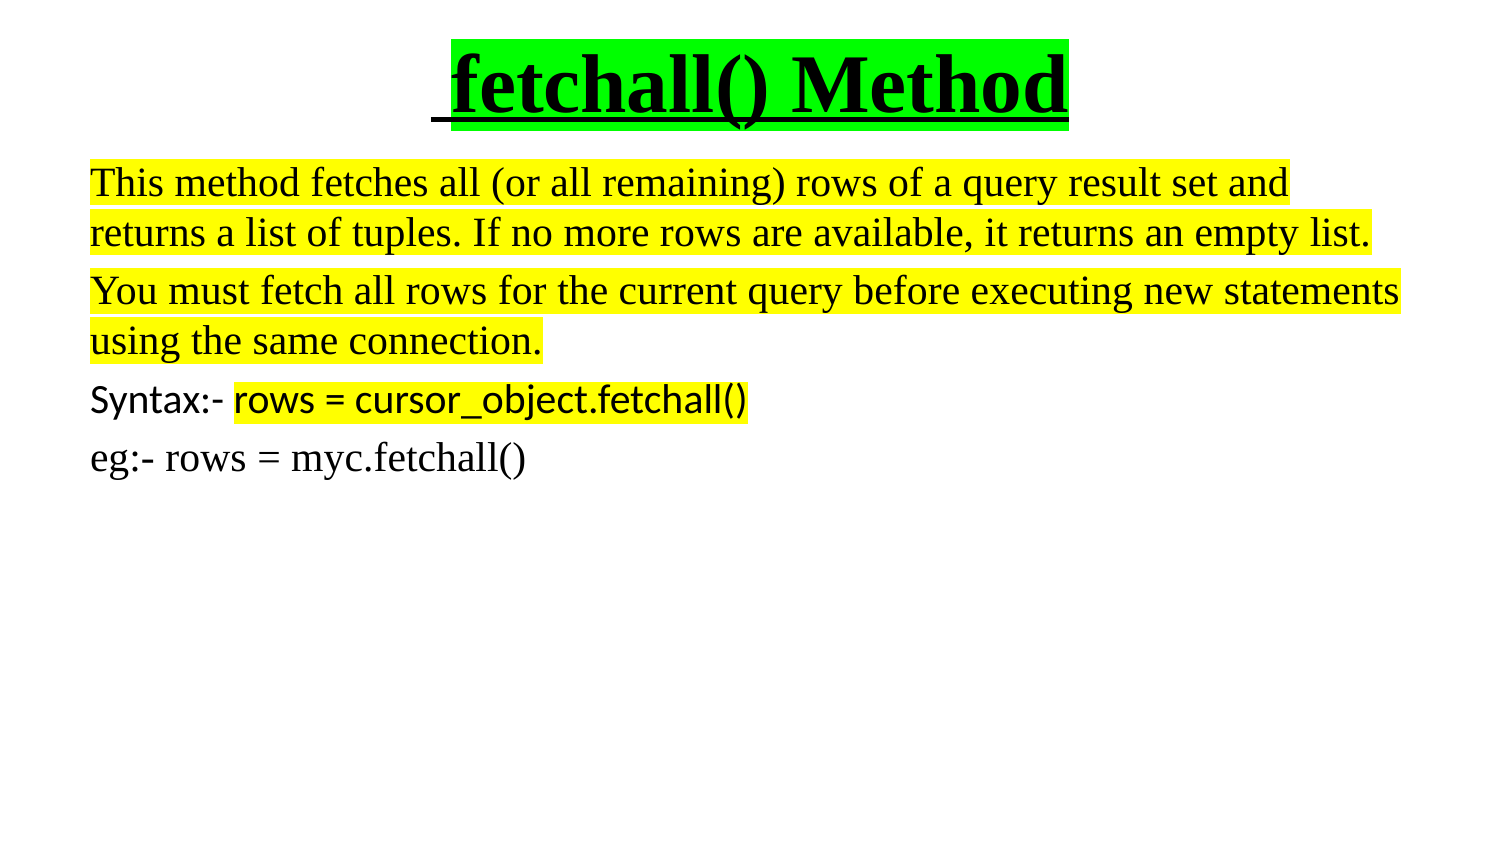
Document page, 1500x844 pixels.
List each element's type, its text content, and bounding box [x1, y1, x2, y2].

list This method fetches all (or all remaining) rows of a query result set and returns a list of tuples. If no more rows are available, it returns an empty list. You must fetch all rows for the current query before executing new statements using the same connection. Syntax:- rows = cursor_object.fetchall() eg:- rows = myc.fetchall() [75, 146, 1425, 704]
title fetchall() Method [75, 9, 1425, 146]
